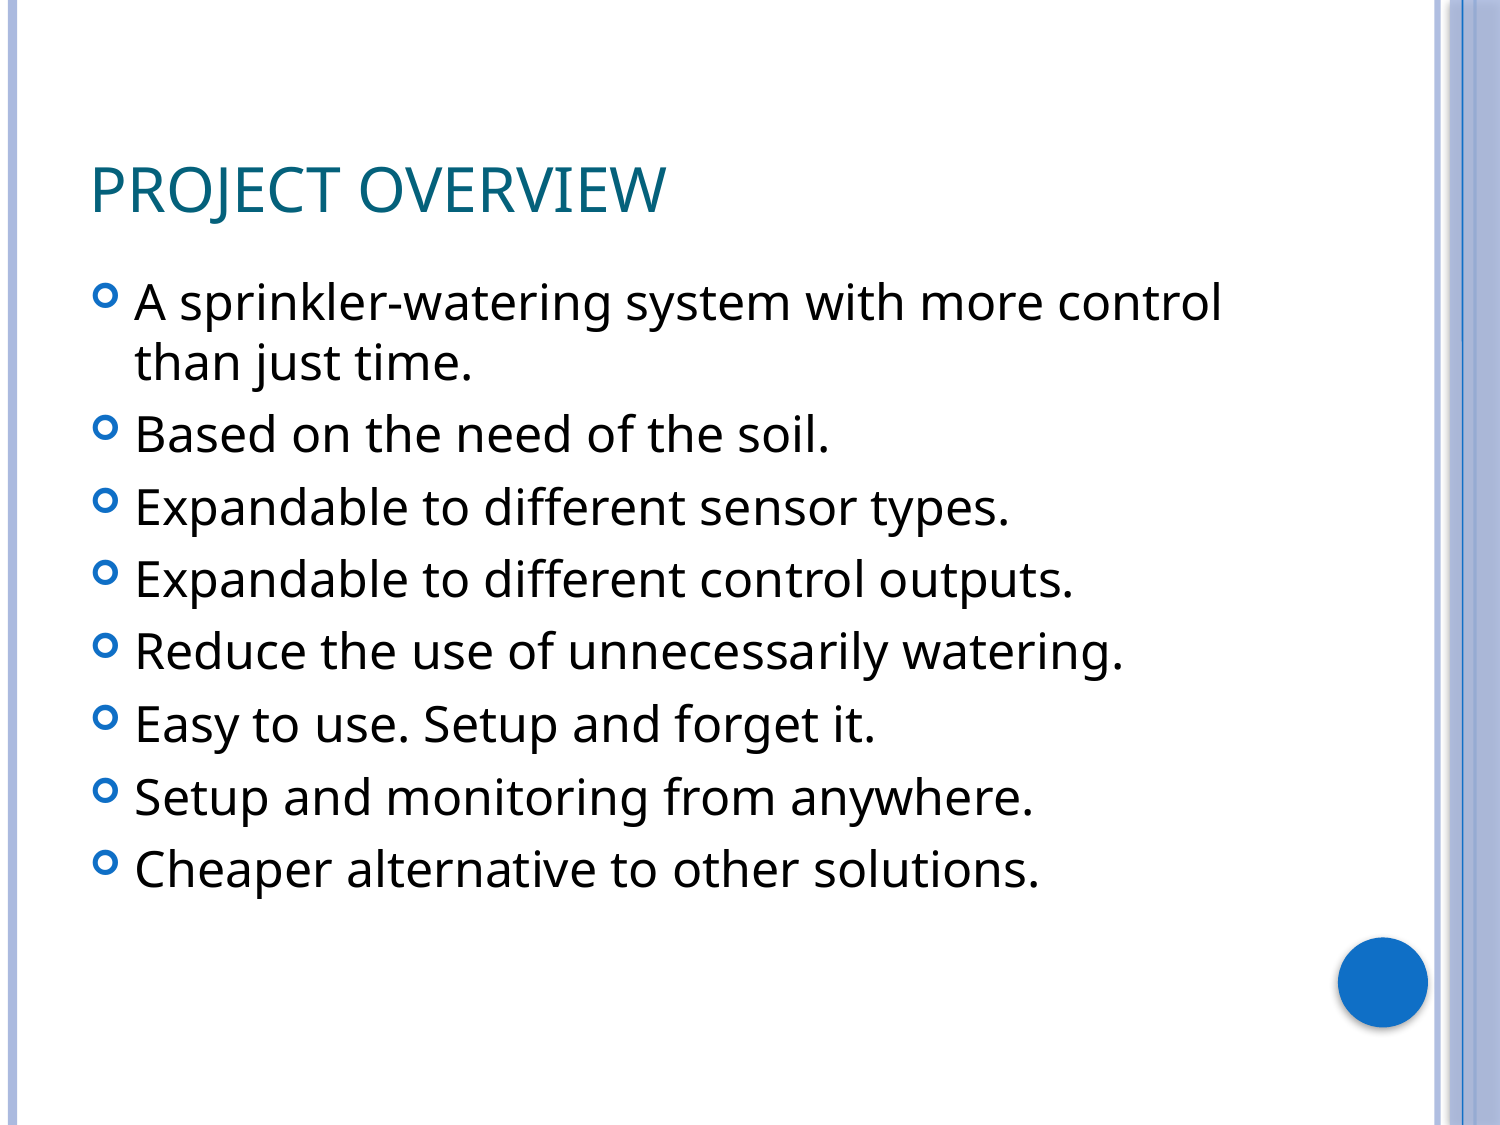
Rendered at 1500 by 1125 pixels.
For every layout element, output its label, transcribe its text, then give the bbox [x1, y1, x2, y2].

list A sprinkler-watering system with more control than just time. Based on the need of the soil. Expandable to different sensor types. Expandable to different control outputs. Reduce the use of unnecessarily watering. Easy to use. Setup and forget it. Setup and monitoring from anywhere. Cheaper alternative to other solutions. [75, 262, 1300, 1062]
title Project Overview [75, 45, 1300, 233]
